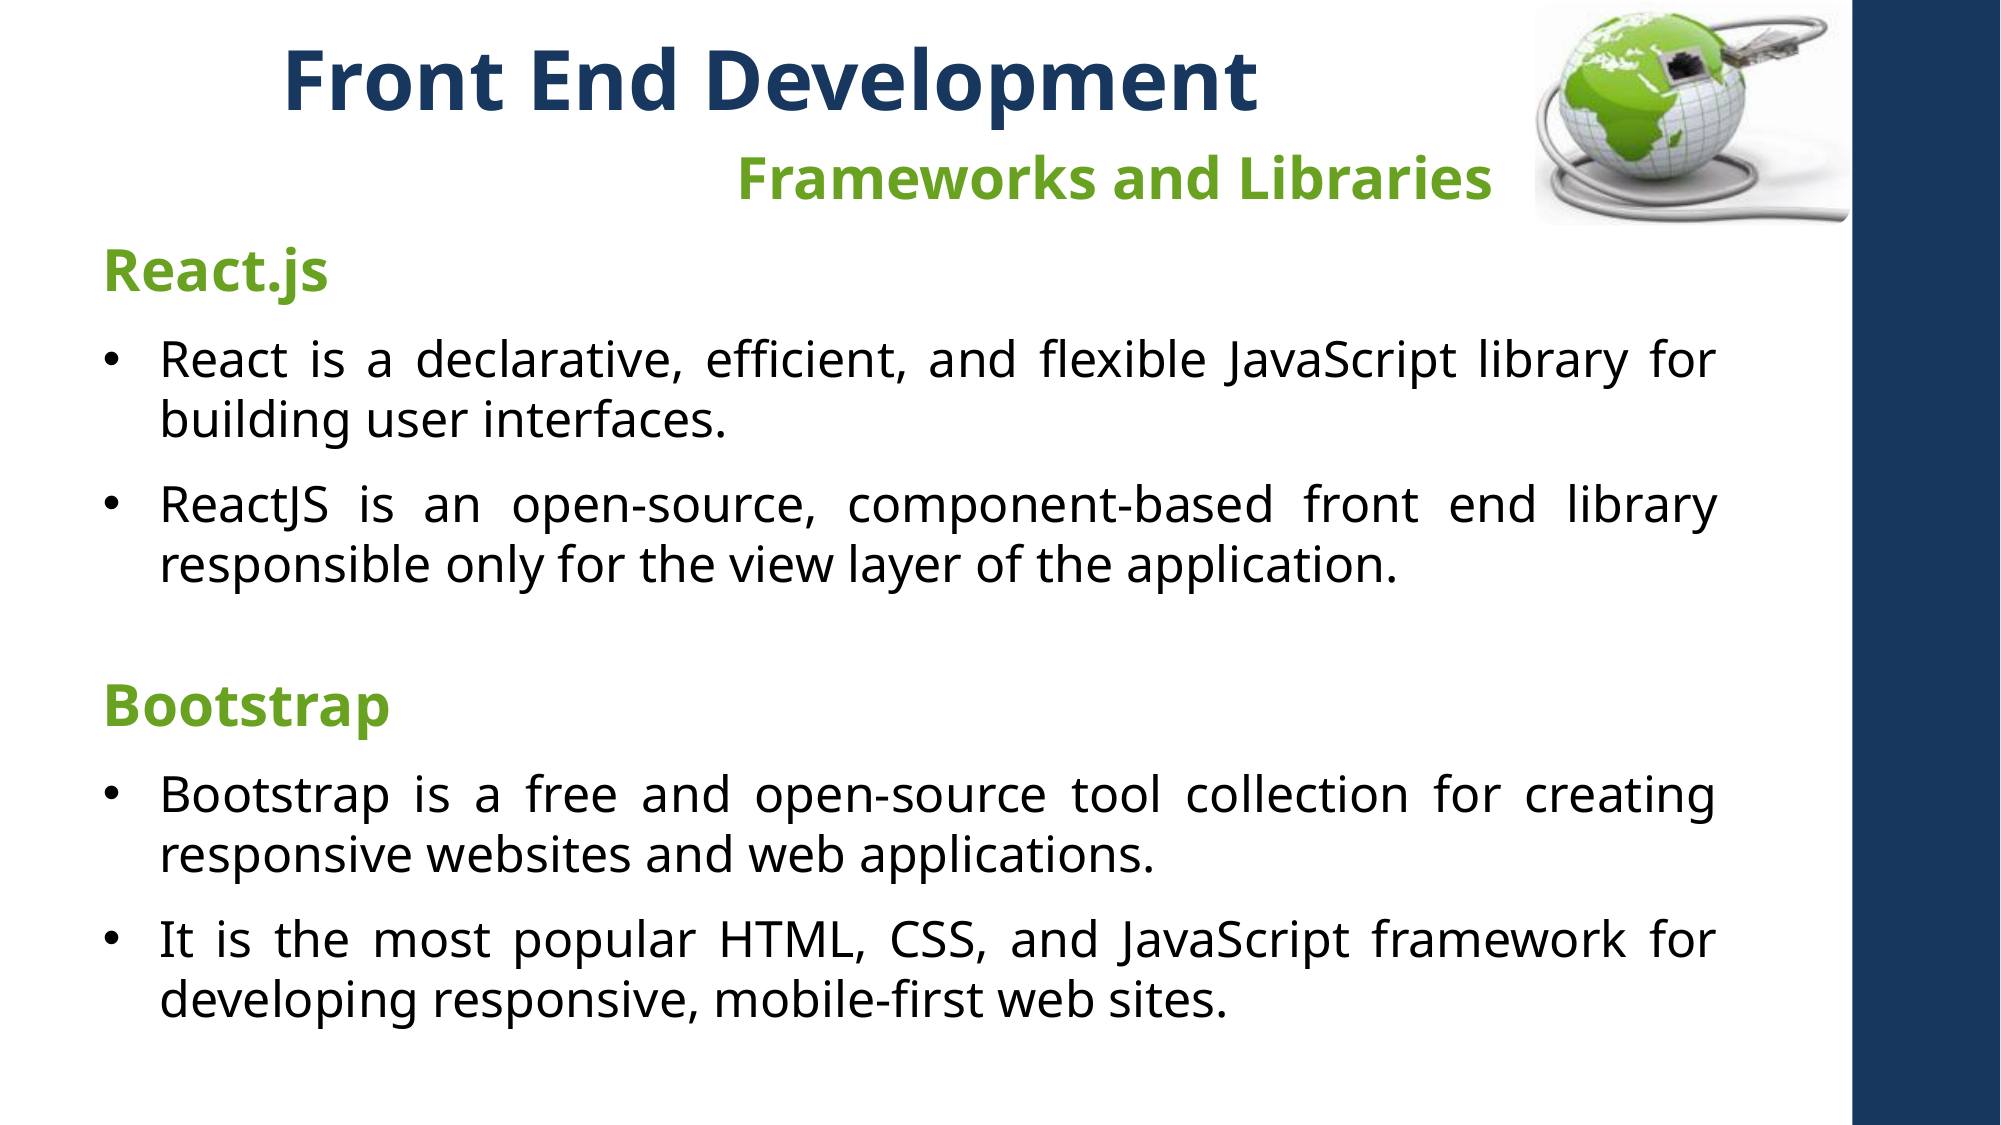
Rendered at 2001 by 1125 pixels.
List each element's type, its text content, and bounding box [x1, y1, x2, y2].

picture [1534, 1, 1851, 226]
text_box Frameworks and Libraries [721, 133, 1509, 219]
text_box Front End Development [28, 19, 1527, 135]
text_box React.js React is a declarative, efficient, and flexible JavaScript library for building user interfaces. ReactJS is an open-source, component-based front end library responsible only for the view layer of the application. Bootstrap Bootstrap is a free and open-source tool collection for creating responsive websites and web applications. It is the most popular HTML, CSS, and JavaScript framework for developing responsive, mobile-first web sites. [88, 225, 1734, 1035]
